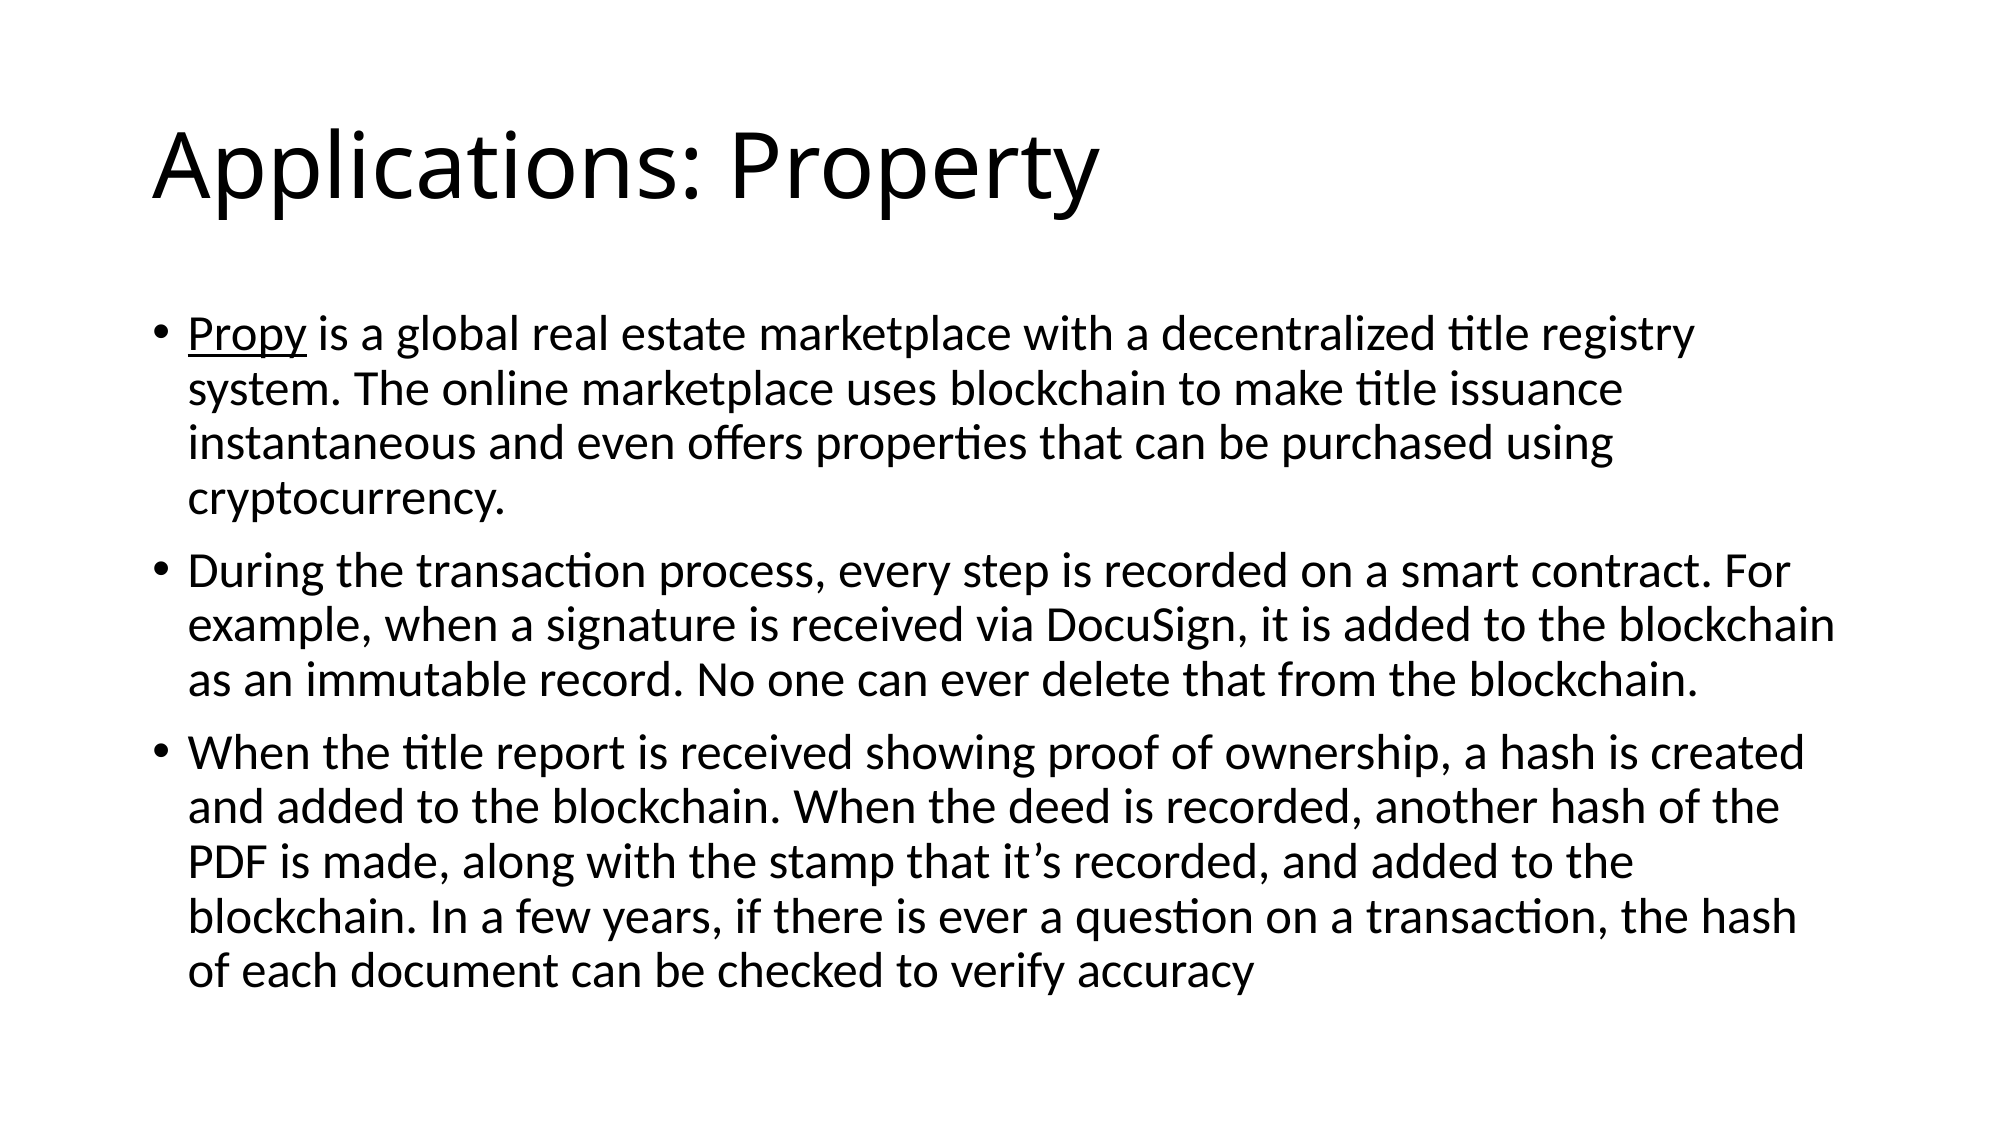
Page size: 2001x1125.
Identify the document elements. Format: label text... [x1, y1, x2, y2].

title Applications: Property [137, 59, 1863, 278]
list Propy is a global real estate marketplace with a decentralized title registry system. The online marketplace uses blockchain to make title issuance instantaneous and even offers properties that can be purchased using cryptocurrency. During the transaction process, every step is recorded on a smart contract. For example, when a signature is received via DocuSign, it is added to the blockchain as an immutable record. No one can ever delete that from the blockchain. When the title report is received showing proof of ownership, a hash is created and added to the blockchain. When the deed is recorded, another hash of the PDF is made, along with the stamp that it’s recorded, and added to the blockchain. In a few years, if there is ever a question on a transaction, the hash of each document can be checked to verify accuracy [137, 299, 1863, 1014]
